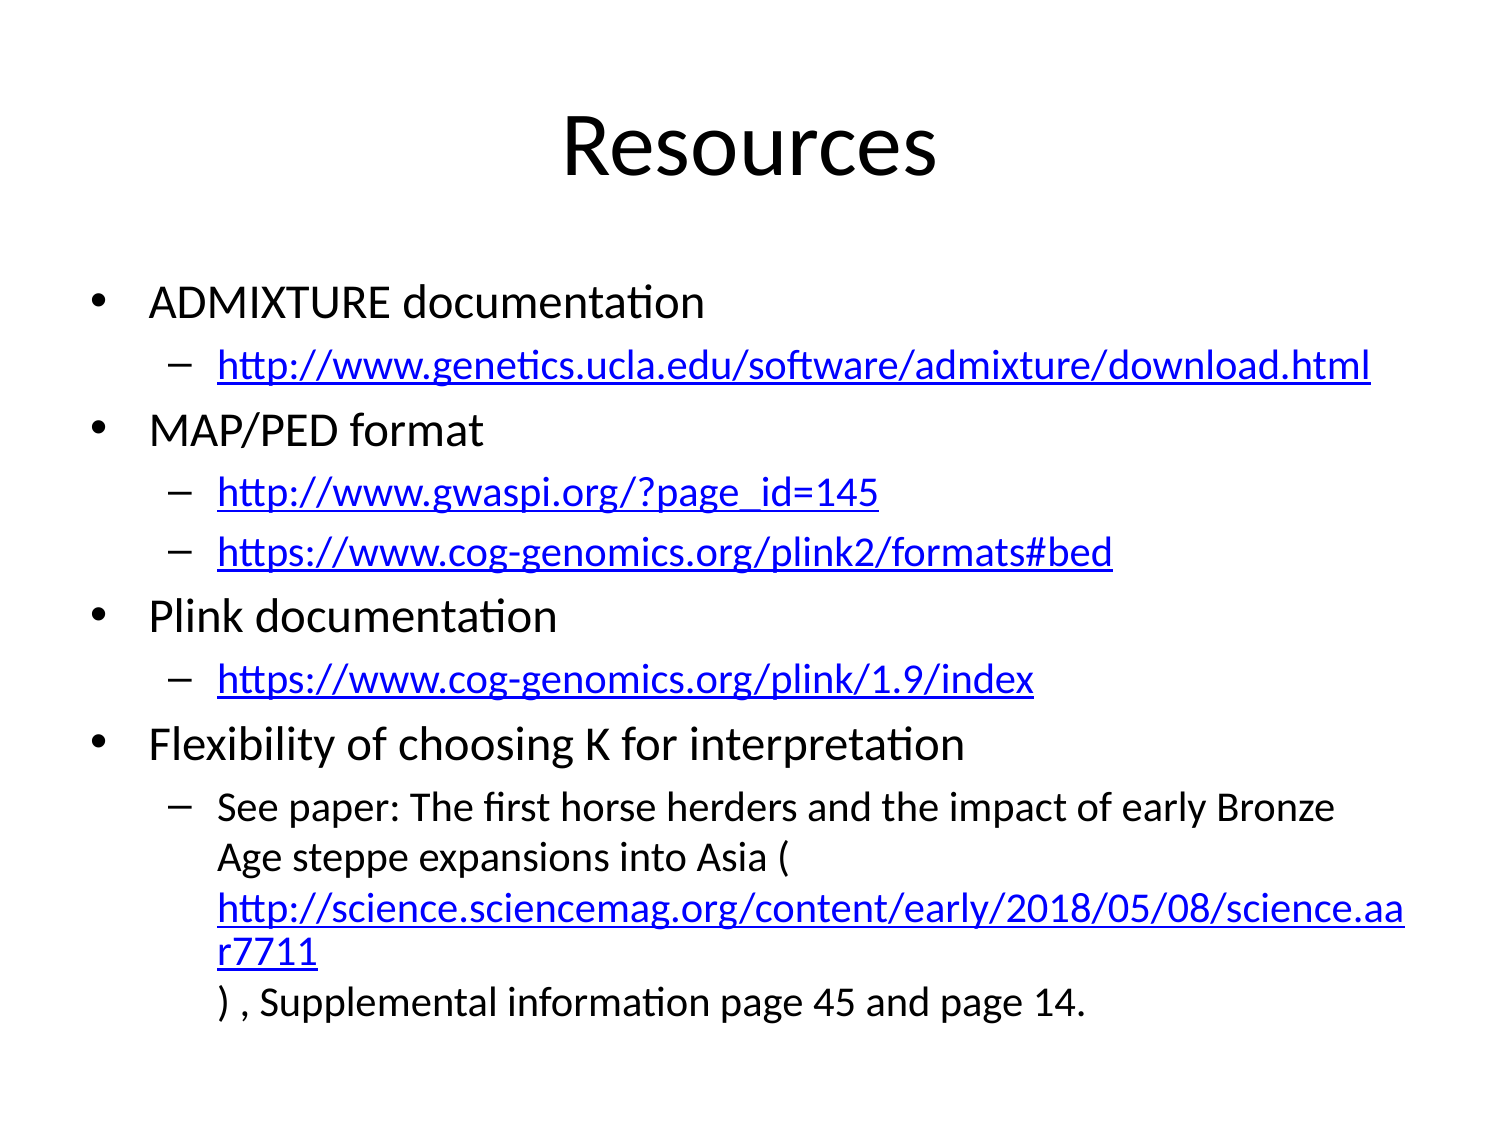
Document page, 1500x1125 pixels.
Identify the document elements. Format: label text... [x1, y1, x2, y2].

title Resources [75, 45, 1425, 233]
list ADMIXTURE documentation http://www.genetics.ucla.edu/software/admixture/download.html MAP/PED format http://www.gwaspi.org/?page_id=145 https://www.cog-genomics.org/plink2/formats#bed Plink documentation https://www.cog-genomics.org/plink/1.9/index Flexibility of choosing K for interpretation See paper: The first horse herders and the impact of early Bronze Age steppe expansions into Asia (http://science.sciencemag.org/content/early/2018/05/08/science.aar7711) , Supplemental information page 45 and page 14. [75, 262, 1425, 1005]
